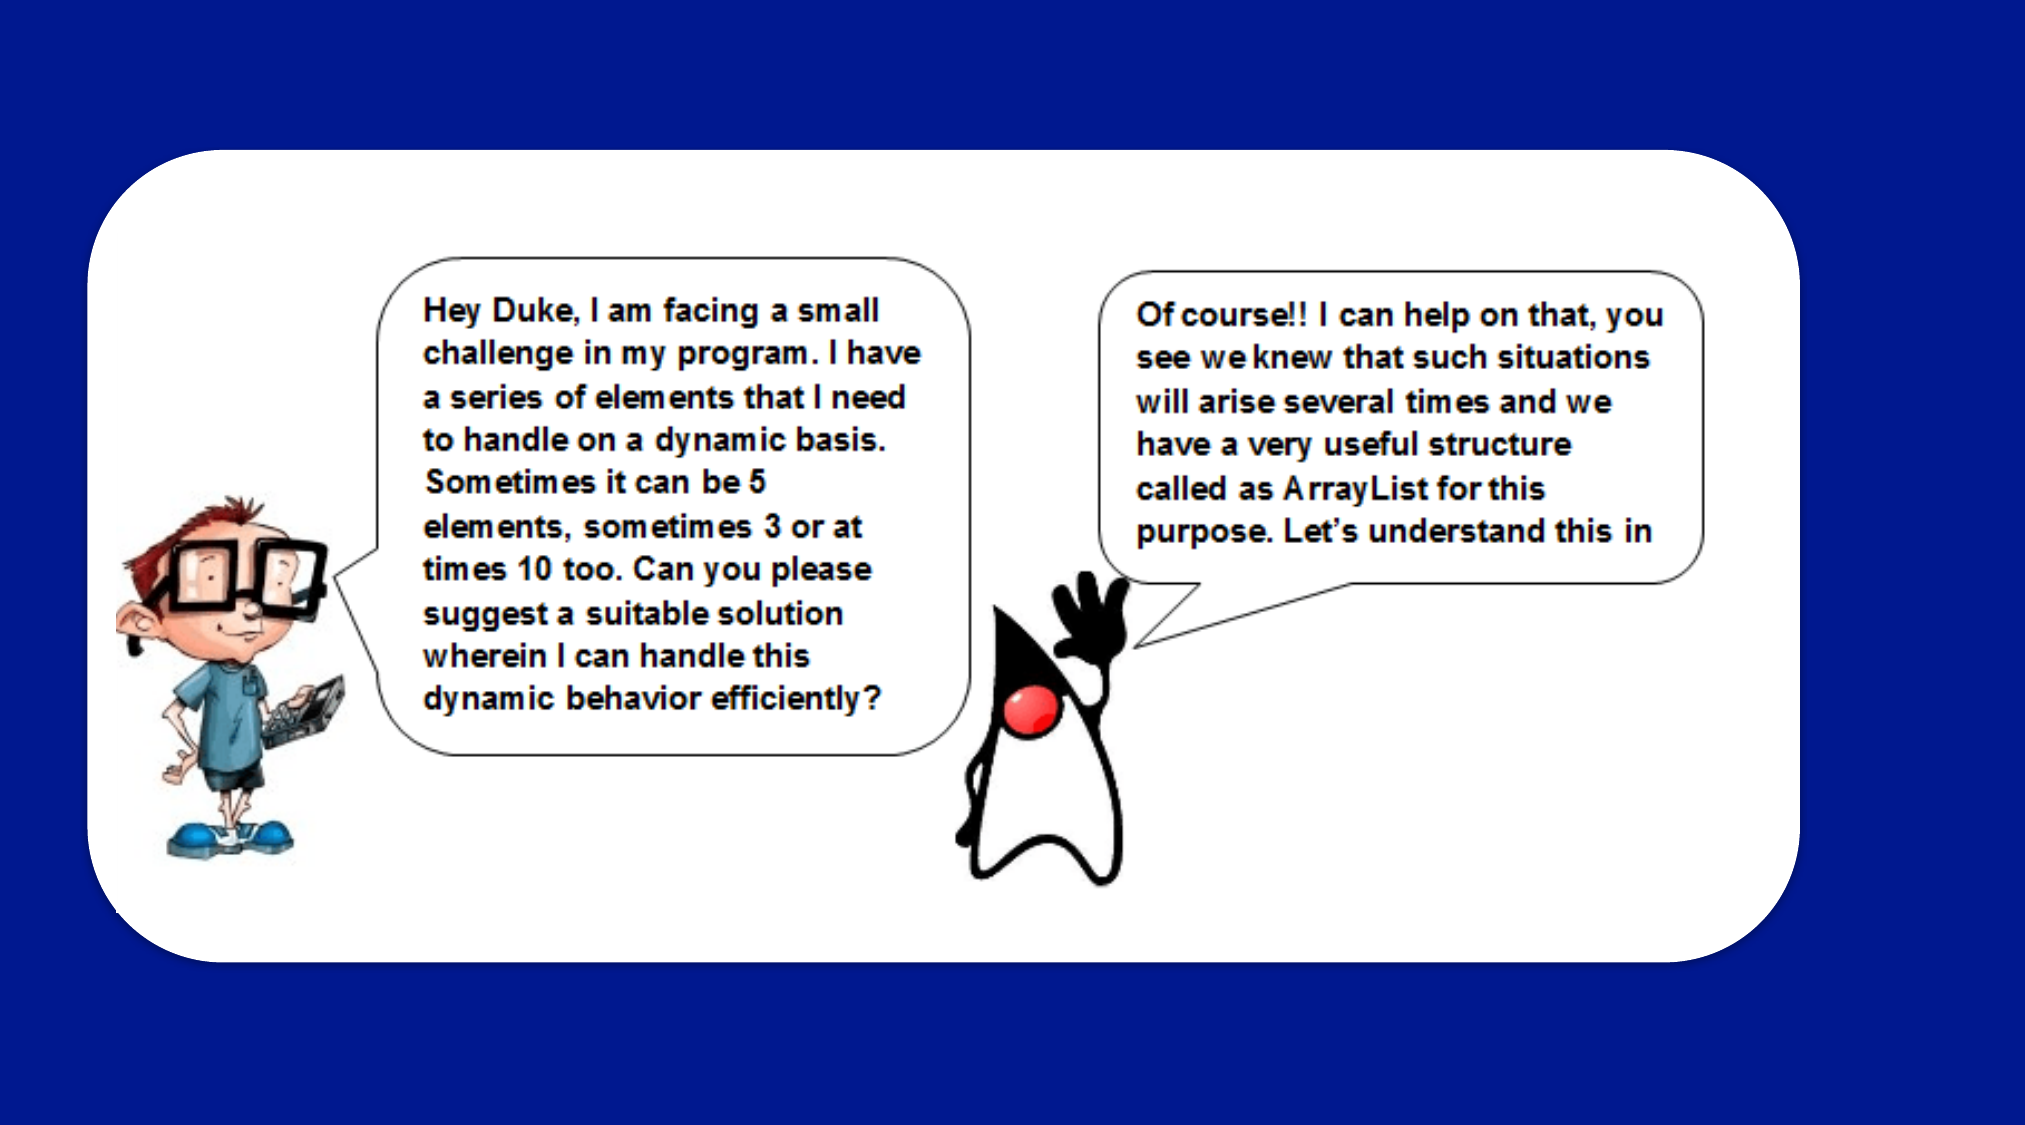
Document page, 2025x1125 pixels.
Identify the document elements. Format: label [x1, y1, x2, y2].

picture [116, 232, 1726, 913]
text_box [86, 149, 1801, 964]
